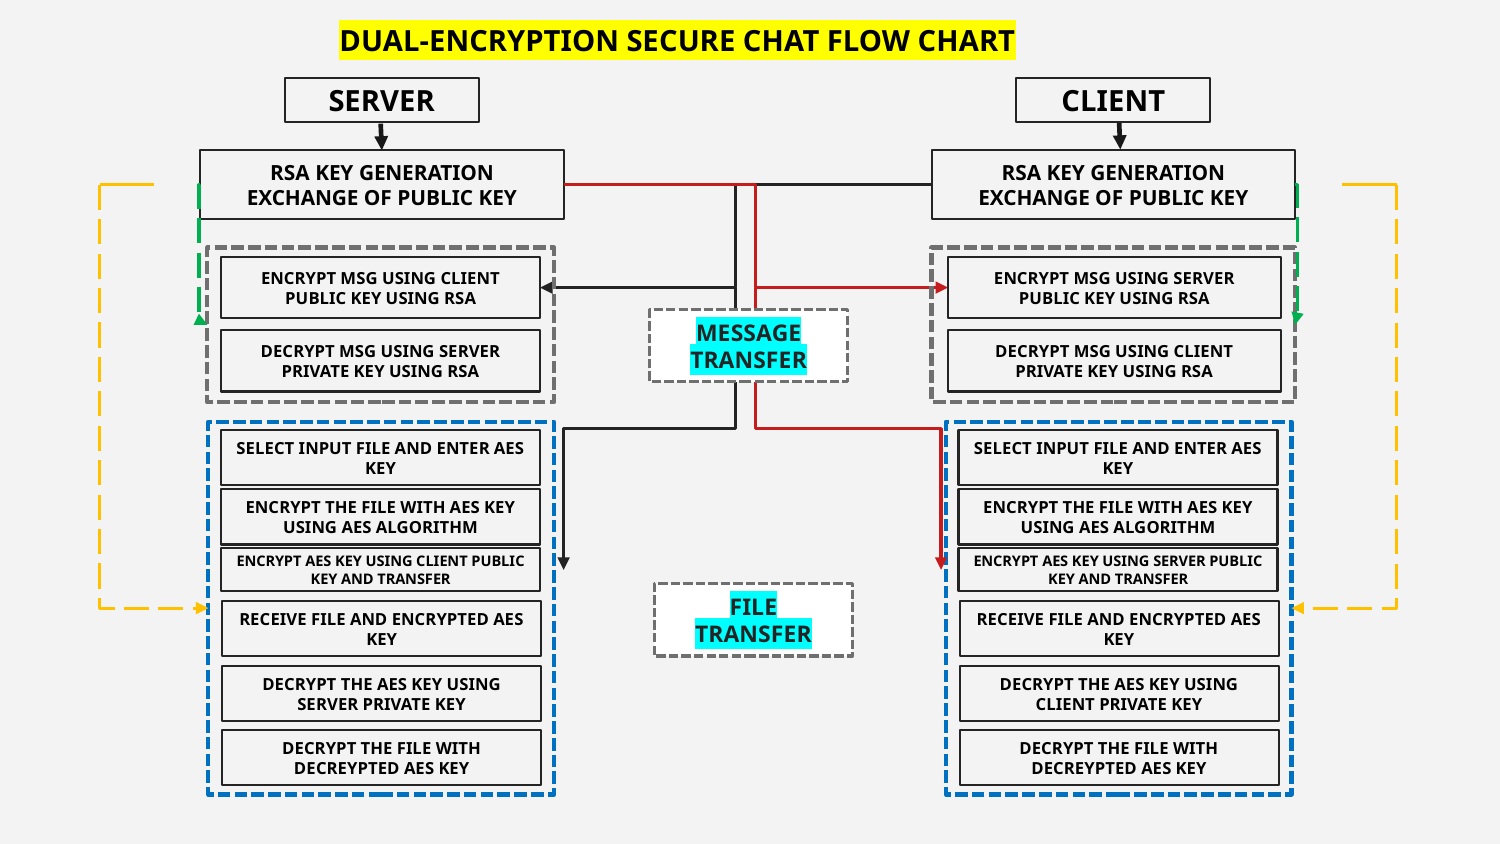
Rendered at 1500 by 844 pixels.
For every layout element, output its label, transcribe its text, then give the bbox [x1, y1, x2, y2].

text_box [563, 184, 949, 288]
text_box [1132, 343, 1500, 450]
text_box CLIENT [1016, 77, 1211, 123]
text_box FILE TRANSFER [652, 581, 855, 658]
text_box [205, 245, 556, 404]
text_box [508, 342, 792, 516]
text_box MESSAGE TRANSFER [648, 307, 850, 340]
text_box SERVER [284, 77, 479, 123]
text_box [1294, 184, 1298, 326]
text_box RSA KEY GENERATION EXCHANGE OF PUBLIC KEY [200, 150, 564, 220]
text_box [707, 335, 990, 522]
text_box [0, 341, 366, 451]
text_box [206, 420, 556, 797]
text_box RSA KEY GENERATION EXCHANGE OF PUBLIC KEY [931, 150, 1296, 220]
text_box DUAL-ENCRYPTION SECURE CHAT FLOW CHART [324, 14, 1188, 65]
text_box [199, 184, 208, 326]
text_box [929, 245, 1297, 404]
text_box [944, 420, 1294, 797]
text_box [539, 184, 562, 288]
